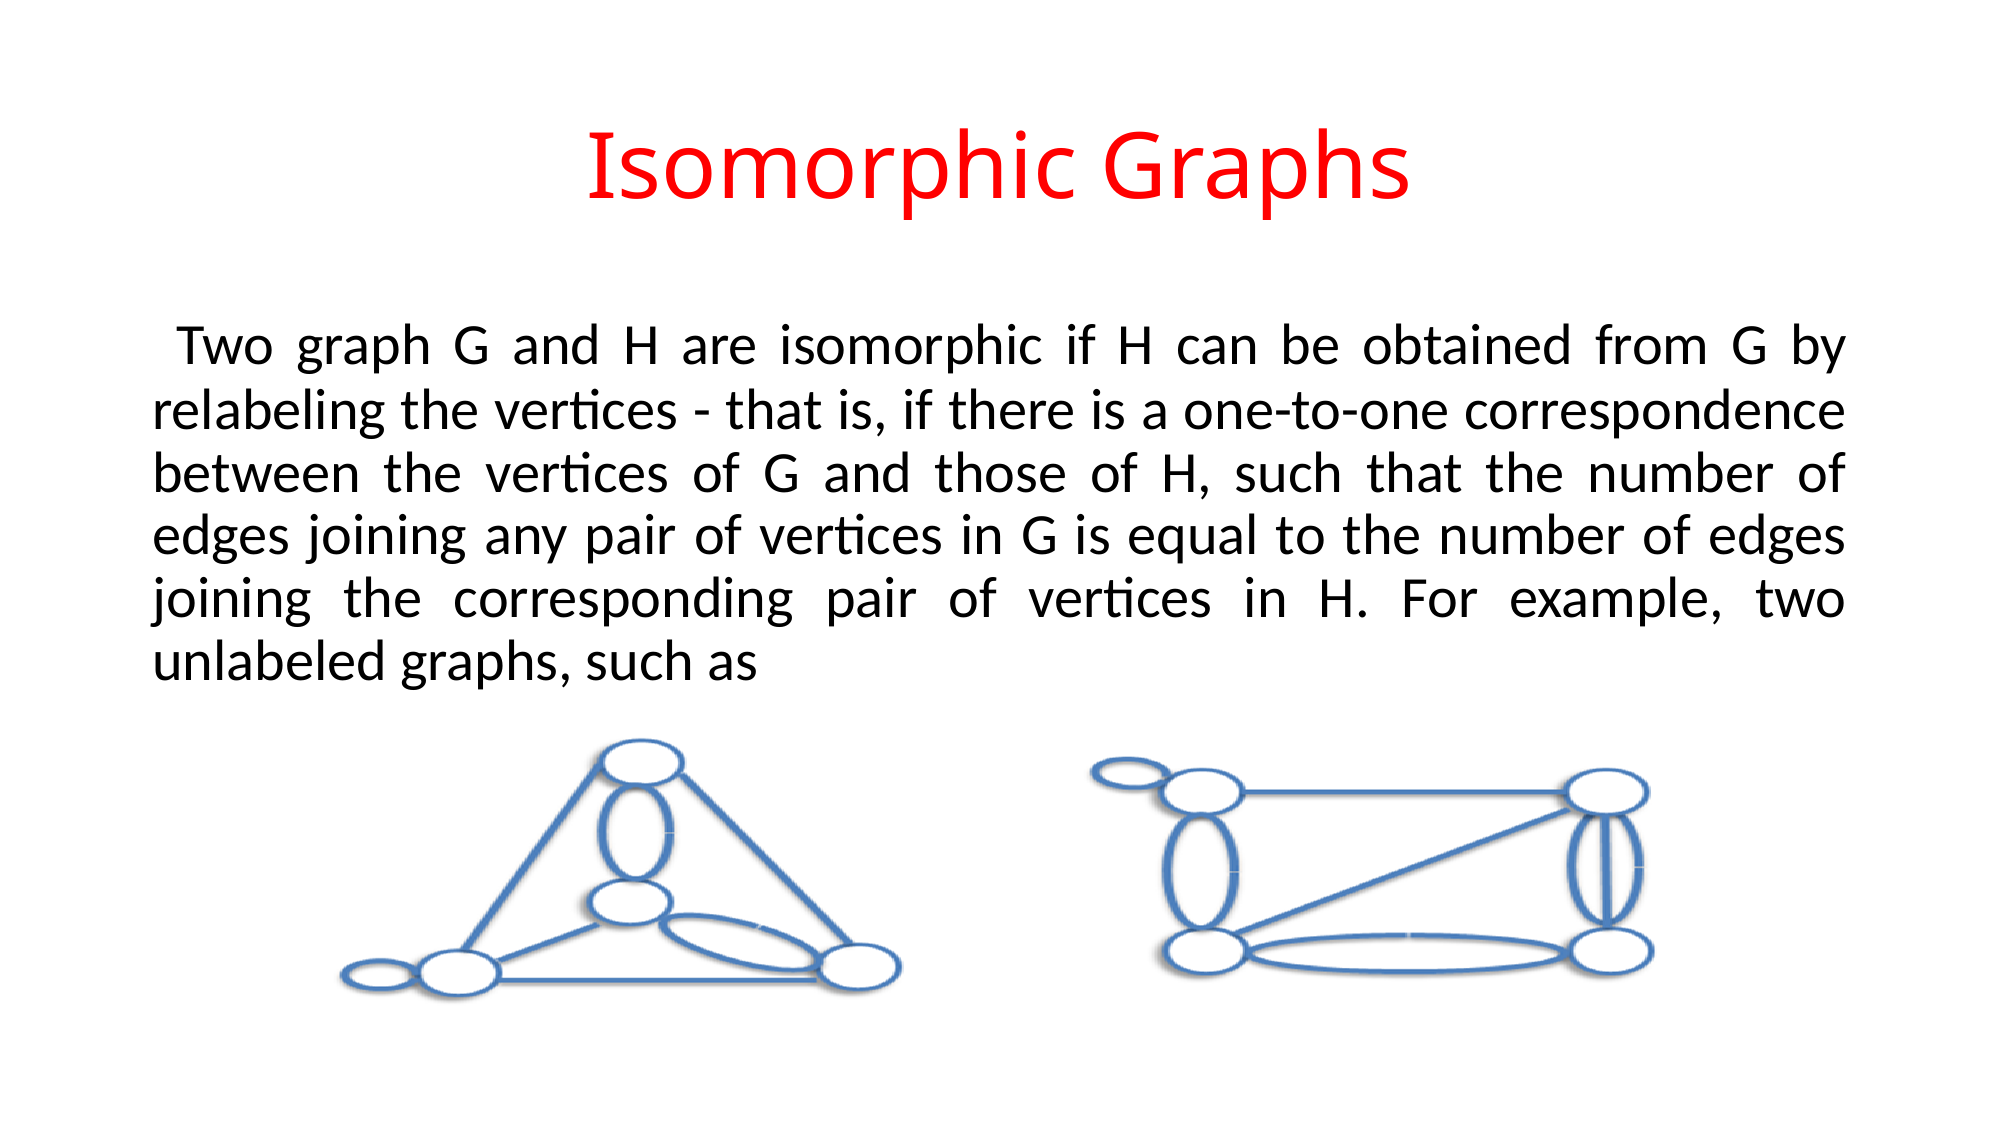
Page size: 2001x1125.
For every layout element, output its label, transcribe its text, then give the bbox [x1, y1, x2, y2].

list Two graph G and H are isomorphic if H can be obtained from G by relabeling the vertices - that is, if there is a one-to-one correspondence between the vertices of G and those of H, such that the number of edges joining any pair of vertices in G is equal to the number of edges joining the corresponding pair of vertices in H. For example, two unlabeled graphs, such as [137, 299, 1863, 1014]
picture [277, 722, 1741, 1036]
title Isomorphic Graphs [137, 59, 1863, 278]
